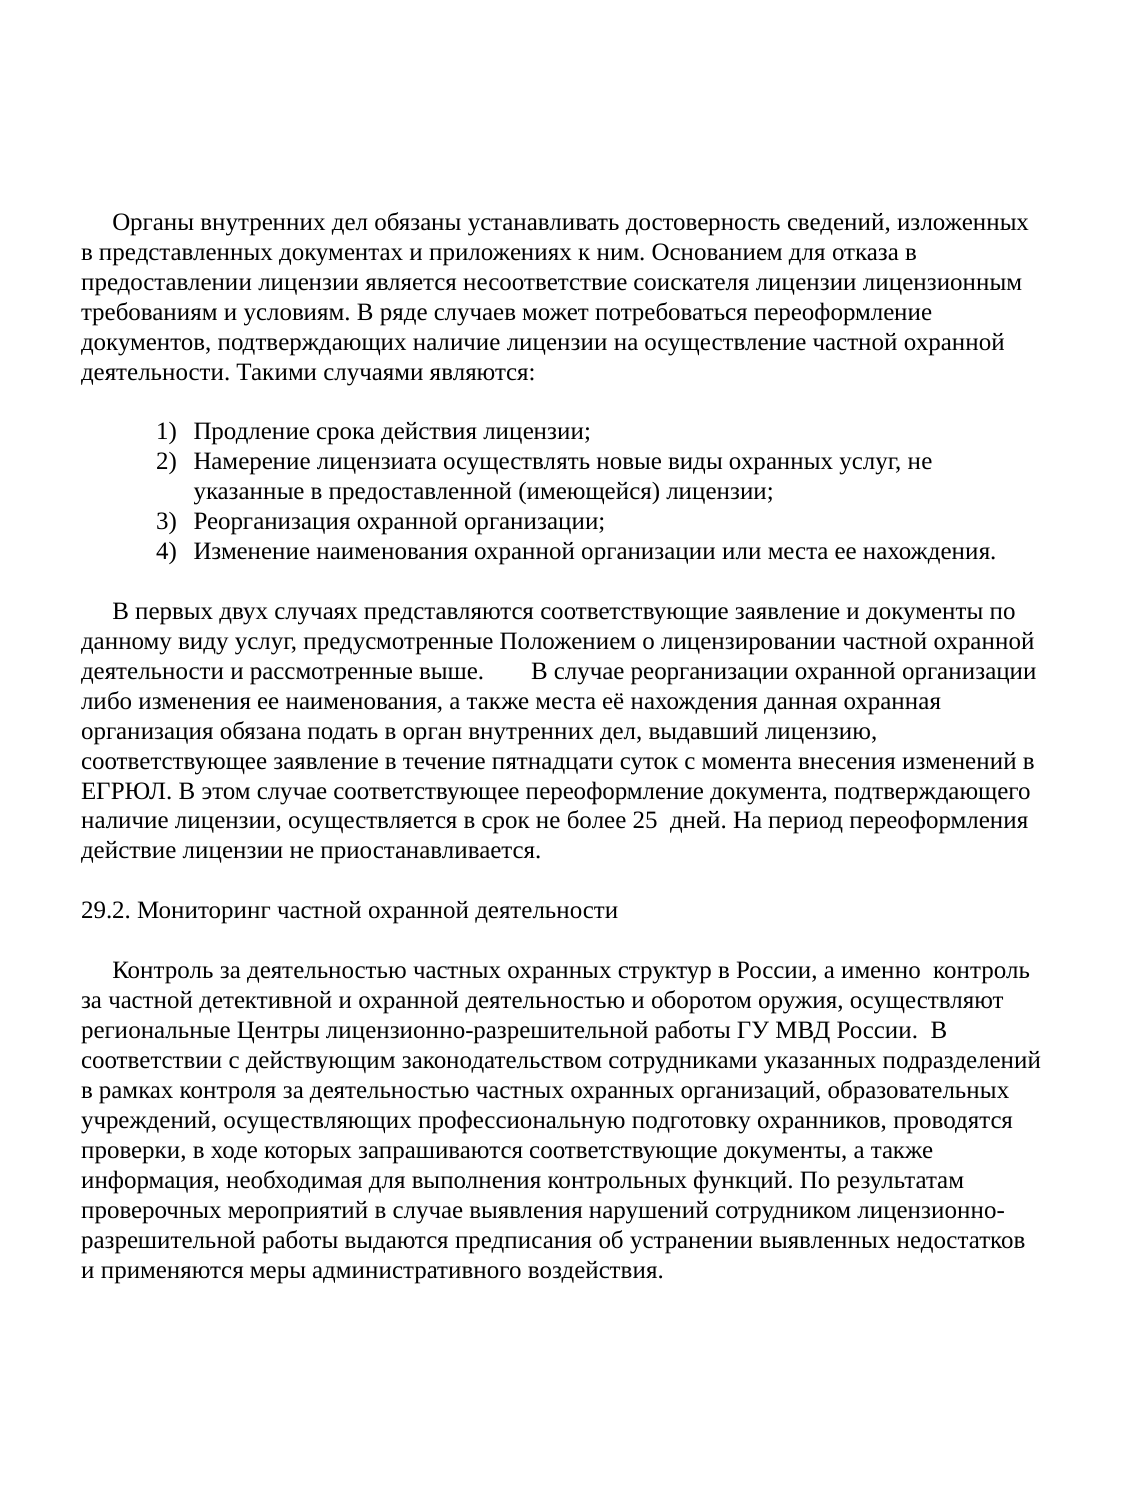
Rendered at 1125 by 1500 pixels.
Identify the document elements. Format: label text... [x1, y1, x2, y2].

text_box Органы внутренних дел обязаны устанавливать достоверность сведений, изложенных в представленных документах и приложениях к ним. Основанием для отказа в предоставлении лицензии является несоответствие соискателя лицензии лицензионным требованиям и условиям. В ряде случаев может потребоваться переоформление документов, подтверждающих наличие лицензии на осуществление частной охранной деятельности. Такими случаями являются: Продление срока действия лицензии; Намерение лицензиата осуществлять новые виды охранных услуг, не указанные в предоставленной (имеющейся) лицензии; Реорганизация охранной организации; Изменение наименования охранной организации или места ее нахождения. В первых двух случаях представляются соответствующие заявление и документы по данному виду услуг, предусмотренные Положением о лицензировании частной охранной деятельности и рассмотренные выше. В случае реорганизации охранной организации либо изменения ее наименования, а также места её нахождения данная охранная организация обязана подать в орган внутренних дел, выдавший лицензию, соответствующее заявление в течение пятнадцати суток с момента внесения изменений в ЕГРЮЛ. В этом случае соответствующее переоформление документа, подтверждающего наличие лицензии, осуществляется в срок не более 25 дней. На период переоформления действие лицензии не приостанавливается. 29.2. Мониторинг частной охранной деятельности Контроль за деятельностью частных охранных структур в России, а именно контроль за частной детективной и охранной деятельностью и оборотом оружия, осуществляют региональные Центры лицензионно-разрешительной работы ГУ МВД России. В соответствии с действующим законодательством сотрудниками указанных подразделений в рамках контроля за деятельностью частных охранных организаций, образовательных учреждений, осуществляющих профессиональную подготовку охранников, проводятся проверки, в ходе которых запрашиваются соответствующие документы, а также информация, необходимая для выполнения контрольных функций. По результатам проверочных мероприятий в случае выявления нарушений сотрудником лицензионно-разрешительной работы выдаются предписания об устранении выявленных недостатков и применяются меры административного воздействия. [64, 63, 1061, 1425]
